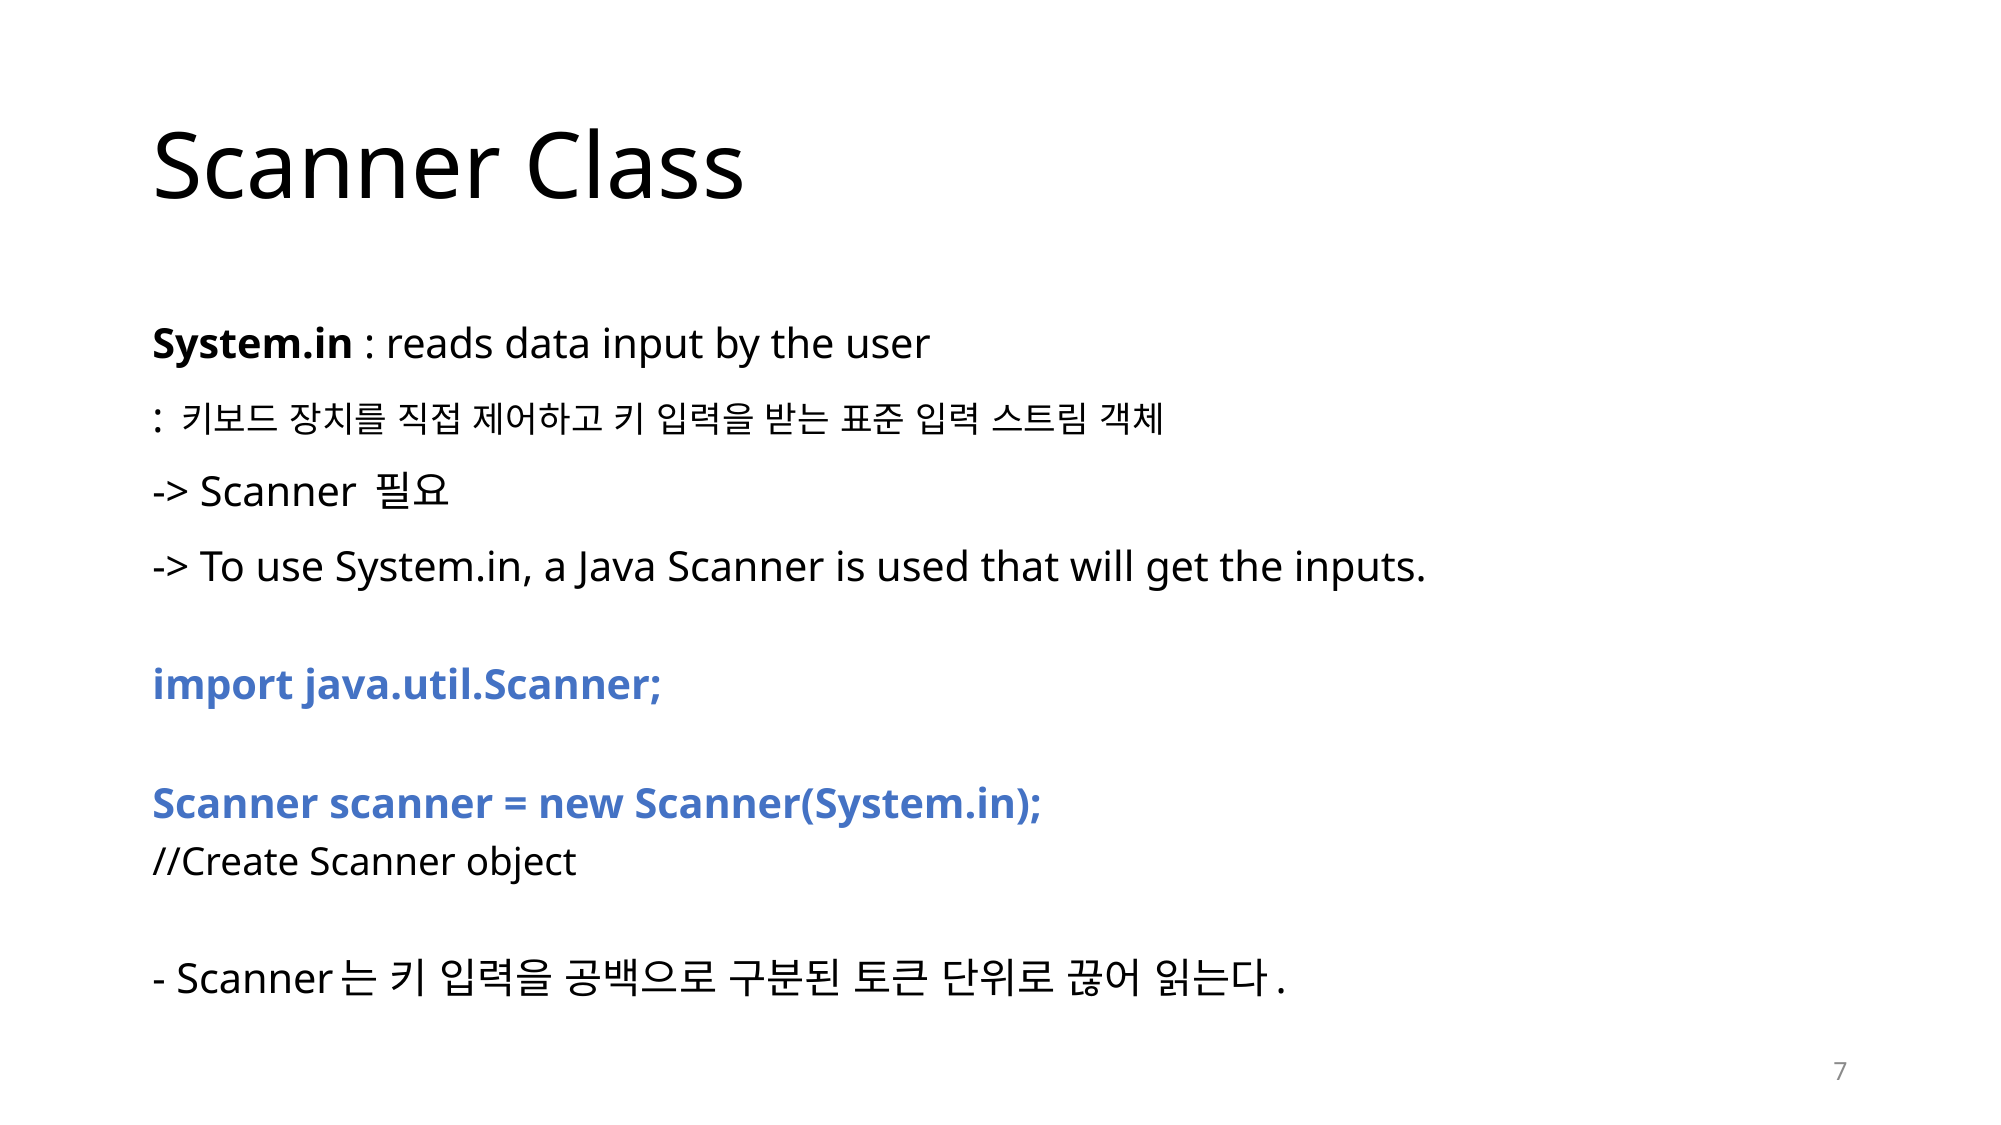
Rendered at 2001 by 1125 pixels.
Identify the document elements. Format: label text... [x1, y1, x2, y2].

slide_number 7 [1412, 1042, 1863, 1103]
title Scanner Class [137, 59, 1863, 278]
list System.in : reads data input by the user : 키보드 장치를 직접 제어하고 키 입력을 받는 표준 입력 스트림 객체 -> Scanner 필요 -> To use System.in, a Java Scanner is used that will get the inputs. import java.util.Scanner; Scanner scanner = new Scanner(System.in); //Create Scanner object - Scanner는 키 입력을 공백으로 구분된 토큰 단위로 끊어 읽는다. [137, 299, 1863, 1014]
